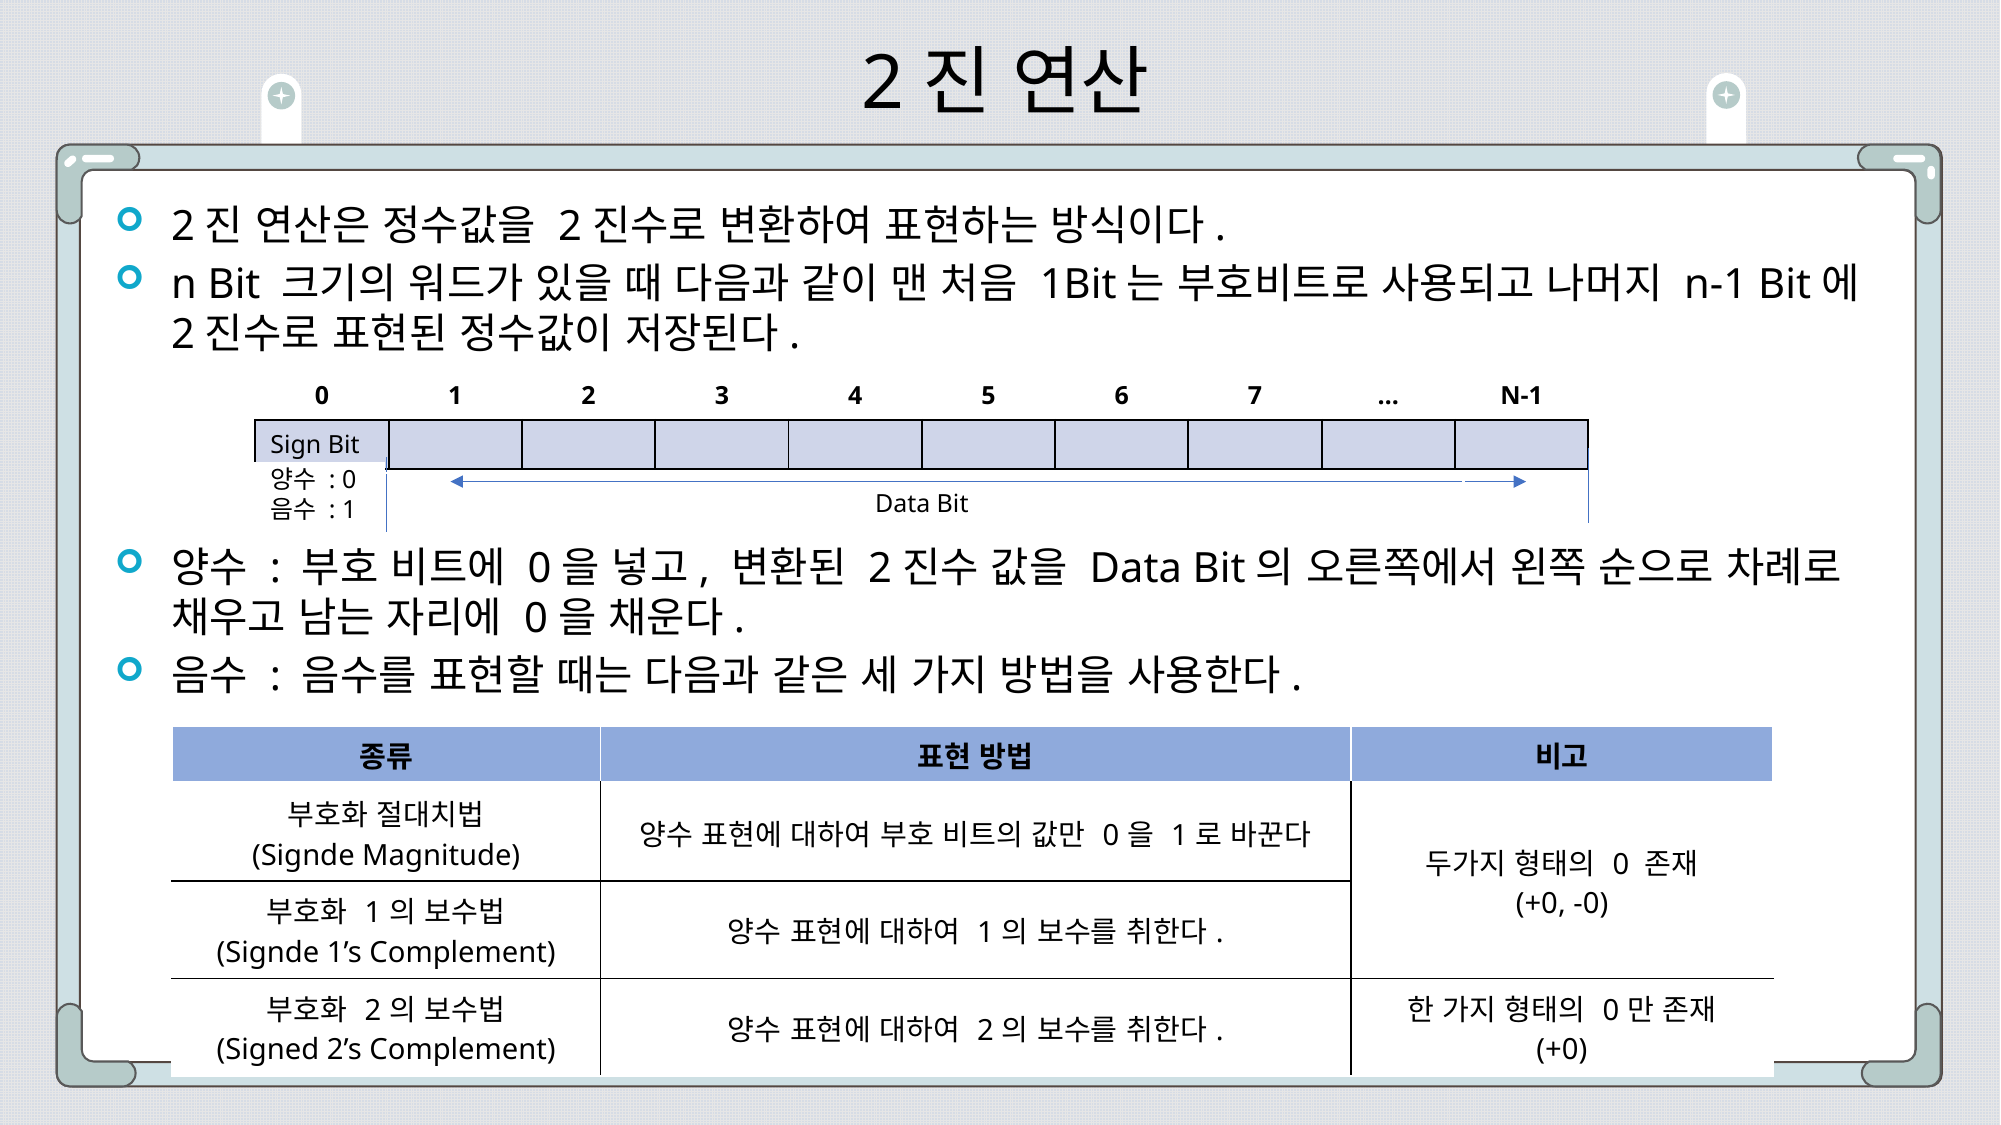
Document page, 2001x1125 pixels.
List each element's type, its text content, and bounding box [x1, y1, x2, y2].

table_header 2 [523, 372, 654, 419]
text_box 양수 : 0 음수 : 1 [241, 462, 385, 524]
table_header 0 [256, 372, 388, 419]
table_cell [1189, 421, 1321, 468]
table_cell [523, 421, 654, 468]
table_cell 부호화 절대치법 (Signde Magnitude) [173, 787, 600, 880]
table_header 비고 [1352, 727, 1772, 781]
table_cell [923, 421, 1054, 468]
table_cell 두가지 형태의 0 존재 (+0, -0) [1352, 787, 1772, 978]
table_cell 한 가지 형태의 0만 존재 (+0) [1352, 979, 1772, 1075]
text_box Data Bit [379, 472, 1465, 534]
table_cell [656, 421, 788, 468]
table_cell [1056, 421, 1187, 468]
table_header 4 [789, 372, 921, 419]
table_cell [1456, 421, 1587, 468]
list 2진 연산은 정수값을 2진수로 변환하여 표현하는 방식이다. n Bit 크기의 워드가 있을 때 다음과 같이 맨 처음 1Bit는 부호비트로 사용되고 나머지 n-1 Bit에 2진수로 표현된 정수값이 저장된다. 양수 : 부호 비트에 0을 넣고, 변환된 2진수 값을 Data Bit의 오른쪽에서 왼쪽 순으로 차례로 채우고 남는 자리에 0을 채운다. 음수 : 음수를 표현할 때는 다음과 같은 세 가지 방법을 사용한다. [99, 191, 1900, 1027]
table_header 3 [656, 372, 788, 419]
table_cell [390, 421, 521, 468]
table_cell 양수 표현에 대하여 2의 보수를 취한다. [601, 979, 1350, 1075]
table_header 5 [923, 372, 1054, 419]
table_header N-1 [1456, 372, 1587, 419]
table_header … [1323, 372, 1454, 419]
table_cell 부호화 1의 보수법 (Signde 1’s Complement) [173, 882, 600, 978]
table_header 표현 방법 [601, 727, 1350, 781]
table_cell Sign Bit [256, 421, 388, 468]
table_header 1 [390, 372, 521, 419]
table_header 종류 [173, 727, 600, 781]
table_cell 양수 표현에 대하여 부호 비트의 값만 0을 1로 바꾼다 [601, 787, 1350, 880]
table_cell [789, 421, 921, 468]
table_cell [1323, 421, 1454, 468]
table_cell 부호화 2의 보수법 (Signed 2’s Complement) [173, 979, 600, 1075]
table_header 6 [1056, 372, 1187, 419]
table_header 7 [1189, 372, 1321, 419]
title 2진 연산 [306, 22, 1705, 146]
table_cell 양수 표현에 대하여 1의 보수를 취한다. [601, 882, 1350, 978]
